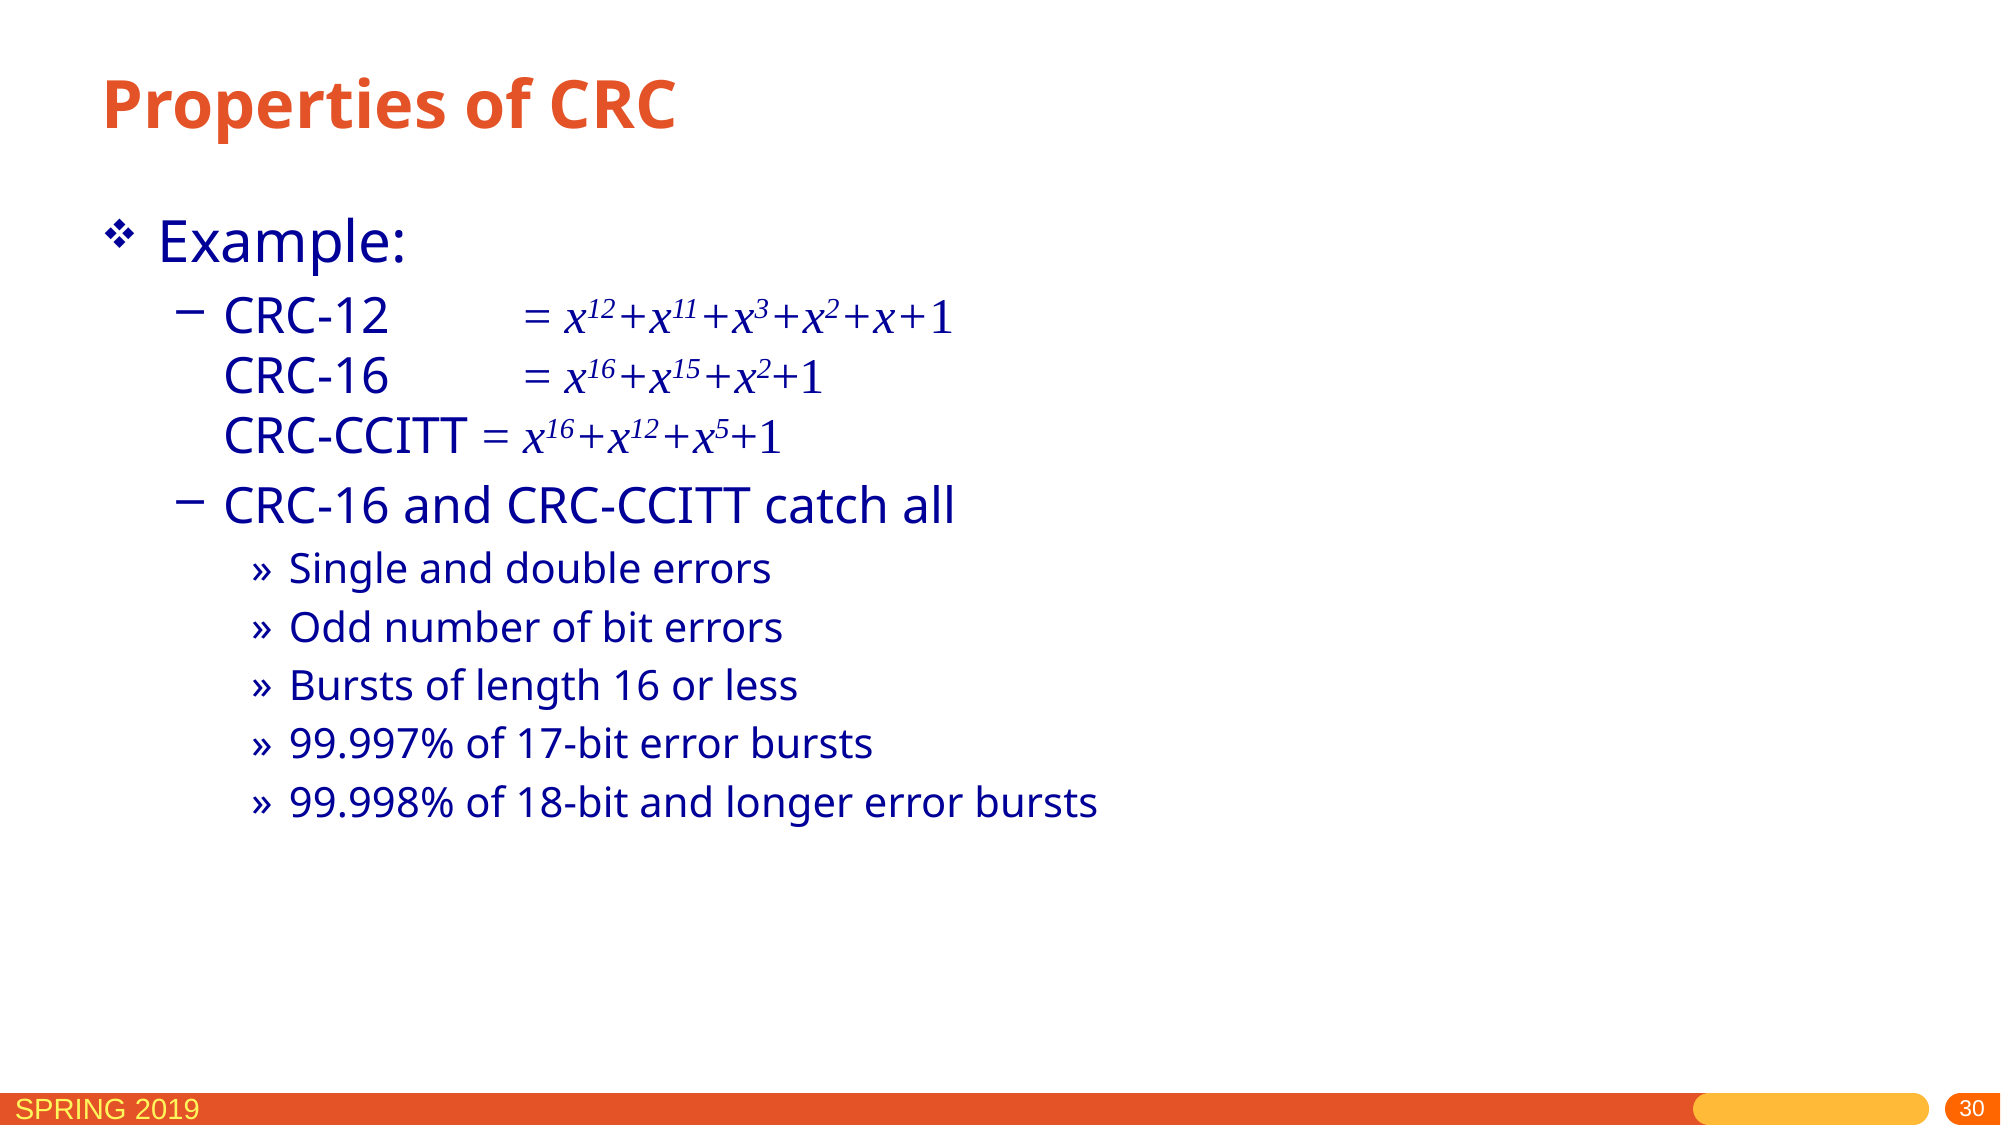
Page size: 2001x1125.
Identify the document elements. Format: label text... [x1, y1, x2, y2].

list Example: CRC-12 = x12+x11+x3+x2+x+1 CRC-16 = x16+x15+x2+1 CRC-CCITT = x16+x12+x5+1 CRC-16 and CRC-CCITT catch all Single and double errors Odd number of bit errors Bursts of length 16 or less 99.997% of 17-bit error bursts 99.998% of 18-bit and longer error bursts [86, 196, 1914, 1035]
title Properties of CRC [86, 42, 1914, 161]
